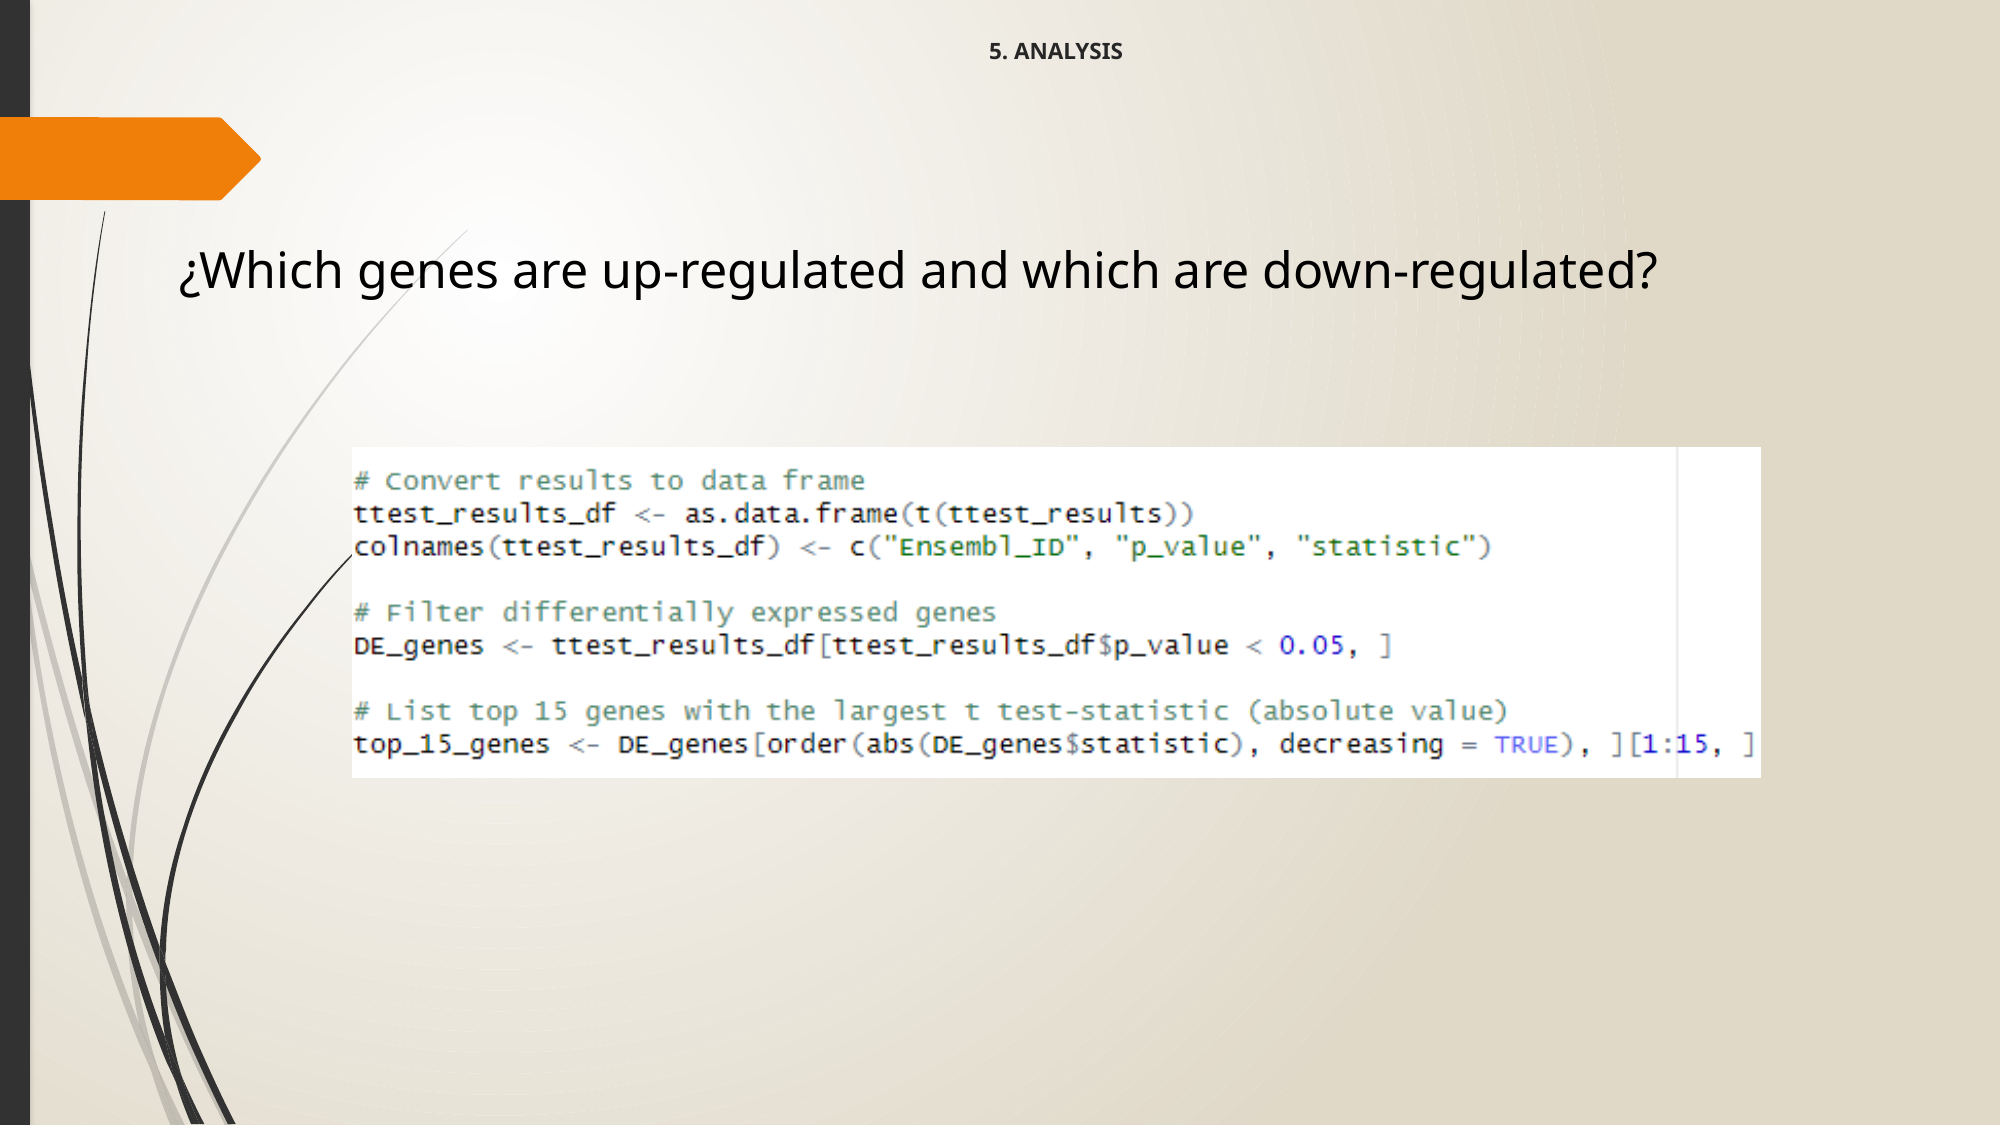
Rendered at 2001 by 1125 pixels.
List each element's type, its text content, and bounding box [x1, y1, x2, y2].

picture [351, 446, 1761, 779]
text_box ¿Which genes are up-regulated and which are down-regulated? [164, 231, 1915, 307]
title 5. ANALYSIS [291, 29, 1822, 126]
